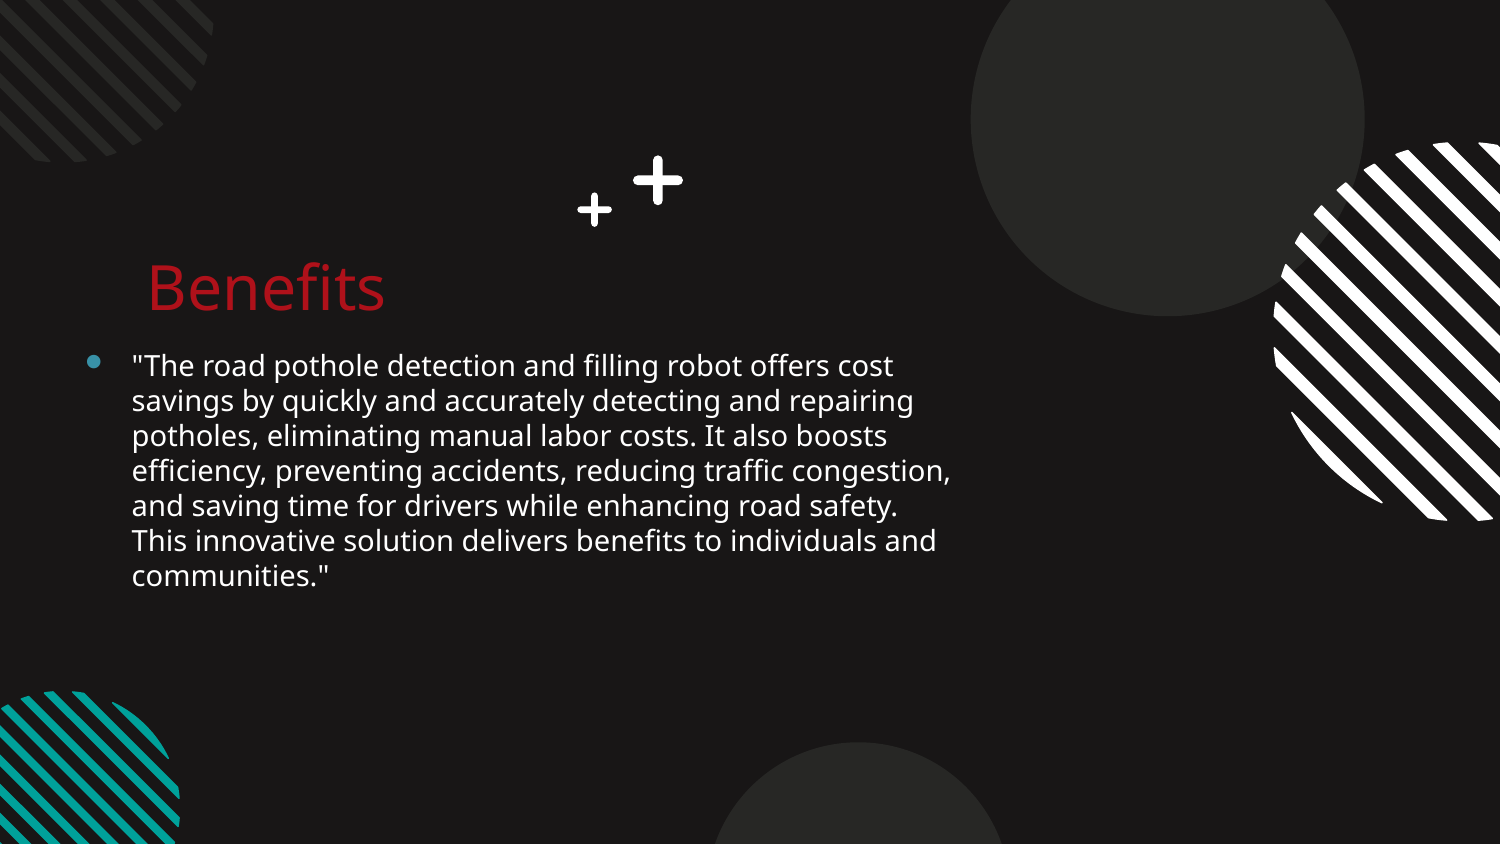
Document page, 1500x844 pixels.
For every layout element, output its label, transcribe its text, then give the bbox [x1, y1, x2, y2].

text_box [1274, 142, 1500, 521]
text_box "The road pothole detection and filling robot offers cost savings by quickly and accurately detecting and repairing potholes, eliminating manual labor costs. It also boosts efficiency, preventing accidents, reducing traffic congestion, and saving time for drivers while enhancing road safety. This innovative solution delivers benefits to individuals and communities." [56, 347, 976, 665]
title Benefits [55, 223, 479, 348]
